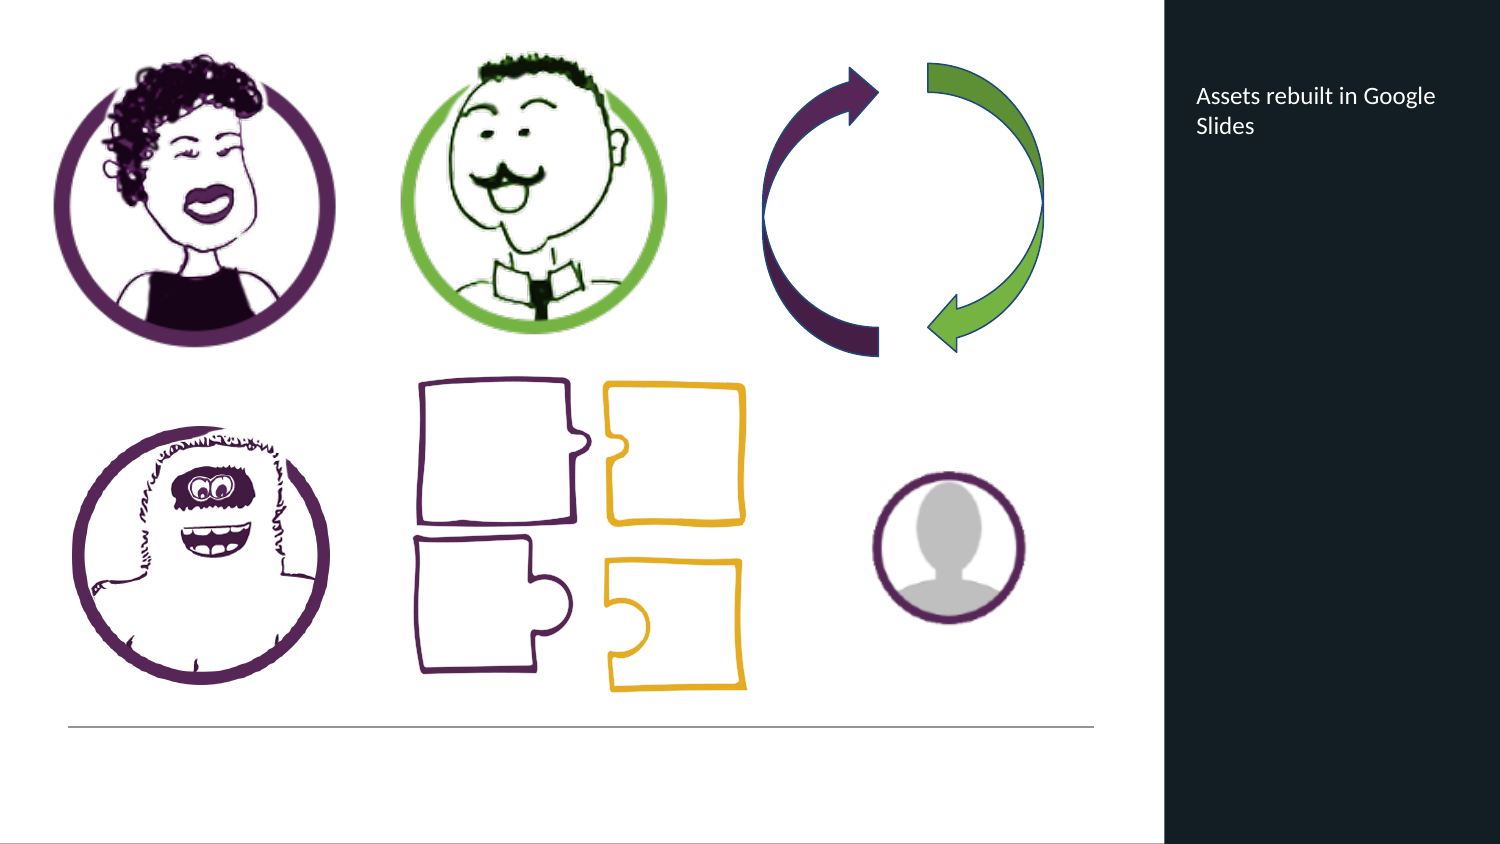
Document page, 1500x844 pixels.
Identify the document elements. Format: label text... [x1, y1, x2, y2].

text_box [927, 63, 1044, 353]
picture [871, 467, 1029, 626]
picture [42, 46, 344, 358]
picture [372, 38, 759, 694]
title Assets rebuilt in Google Slides [1182, 72, 1500, 644]
picture [58, 400, 344, 694]
picture [600, 550, 754, 694]
text_box [762, 67, 879, 357]
